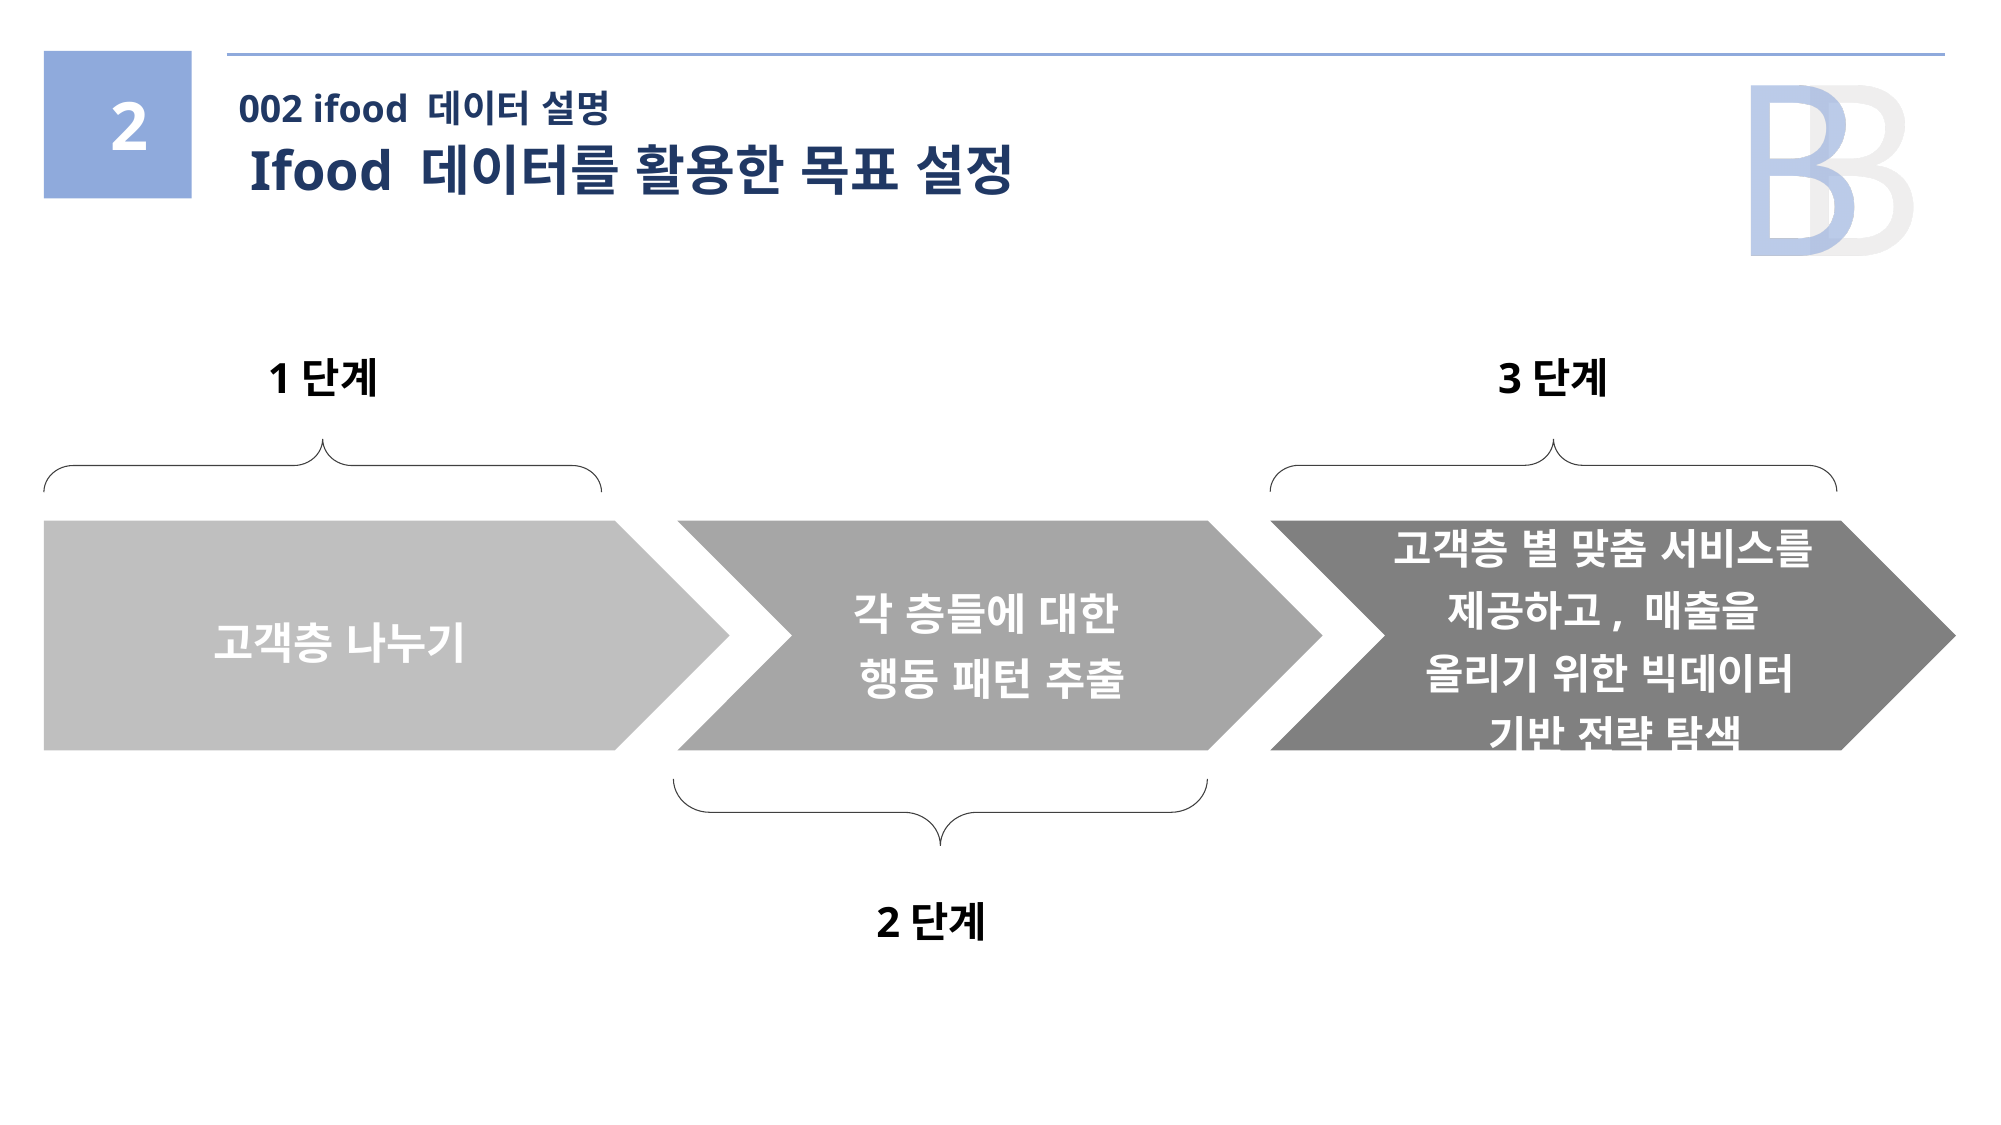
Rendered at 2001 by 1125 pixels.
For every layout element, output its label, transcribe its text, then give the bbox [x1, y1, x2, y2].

text_box 각 층들에 대한 행동 패턴 추출 [715, 565, 1271, 712]
text_box [1267, 687, 1332, 752]
text_box 고객층 별 맞춤 서비스를 제공하고, 매출을 올리기 위한 빅데이터 기반 전략 탐색 [1332, 502, 1888, 768]
text_box 2 [95, 76, 139, 171]
text_box [1271, 582, 1325, 689]
text_box [672, 778, 1208, 846]
text_box 3단계 [1483, 344, 1624, 409]
text_box [1267, 519, 1332, 584]
text_box [42, 519, 715, 752]
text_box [209, 77, 1058, 210]
text_box [43, 50, 193, 199]
text_box [674, 711, 1248, 752]
text_box 고객층 나누기 [66, 594, 614, 676]
text_box 1단계 [253, 344, 394, 409]
picture [1717, 50, 1945, 282]
text_box [1888, 566, 1958, 706]
text_box [43, 438, 603, 493]
text_box [674, 519, 1254, 565]
text_box [1269, 438, 1838, 492]
text_box 2단계 [861, 888, 1003, 954]
